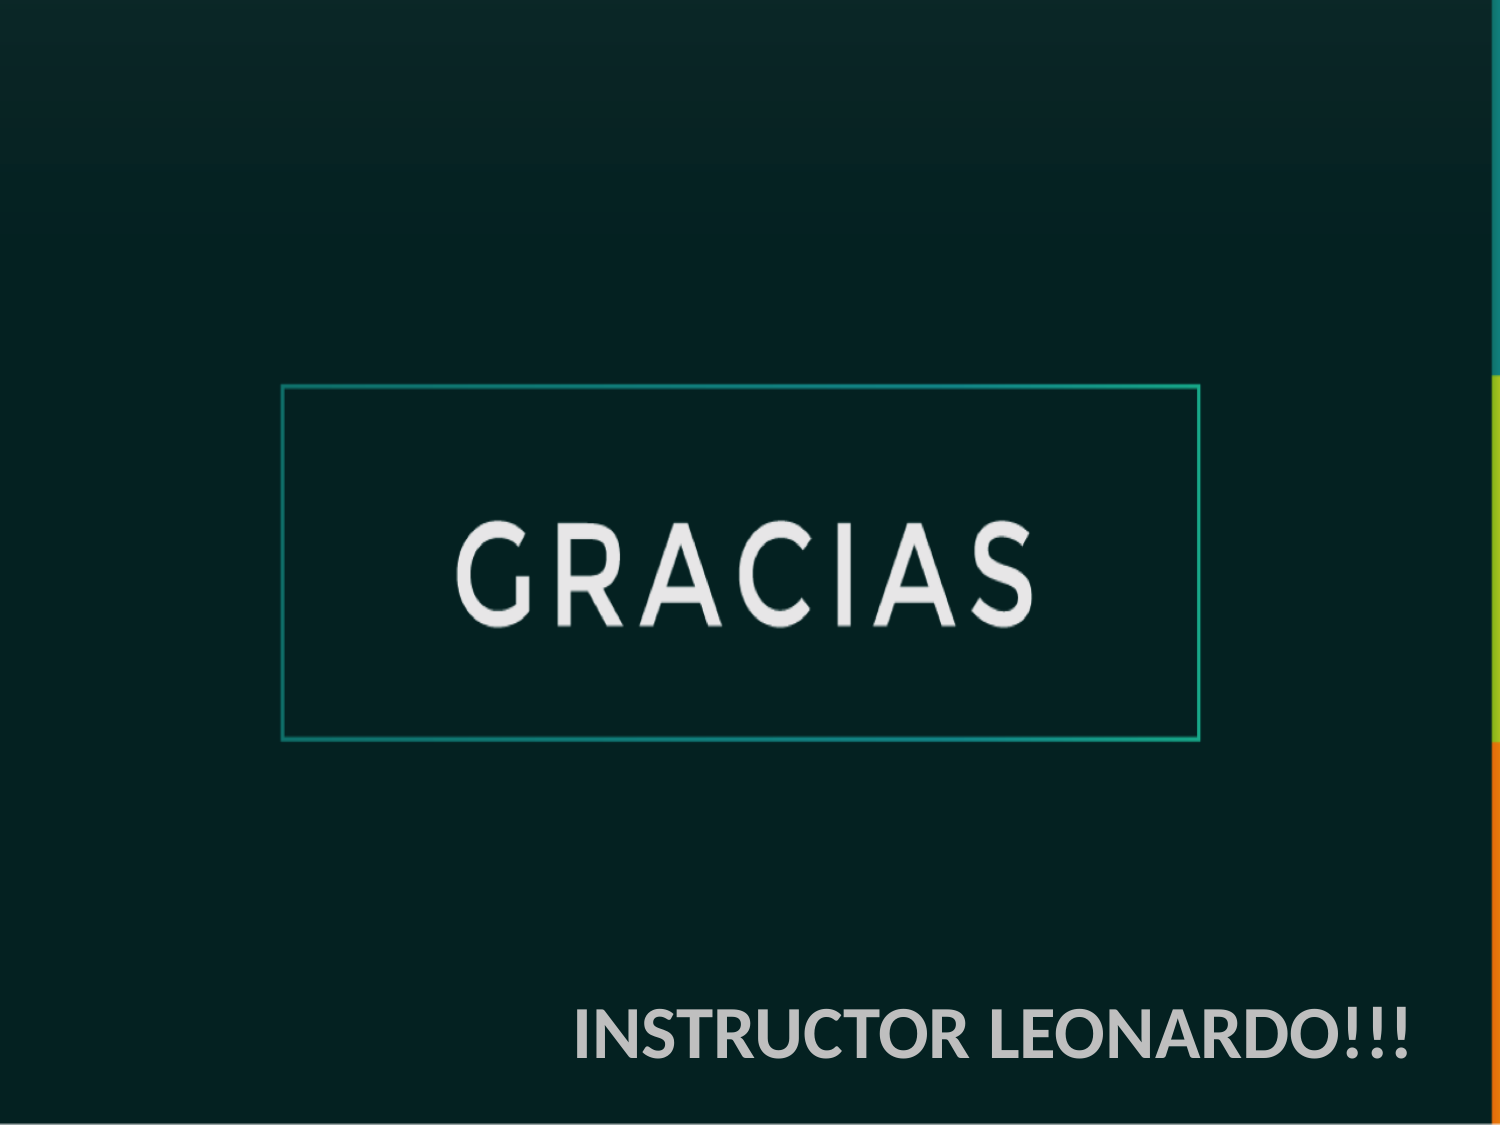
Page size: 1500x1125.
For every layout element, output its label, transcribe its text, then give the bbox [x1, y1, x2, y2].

picture [0, 0, 1500, 1125]
text_box INSTRUCTOR LEONARDO!!! [557, 932, 1500, 1125]
